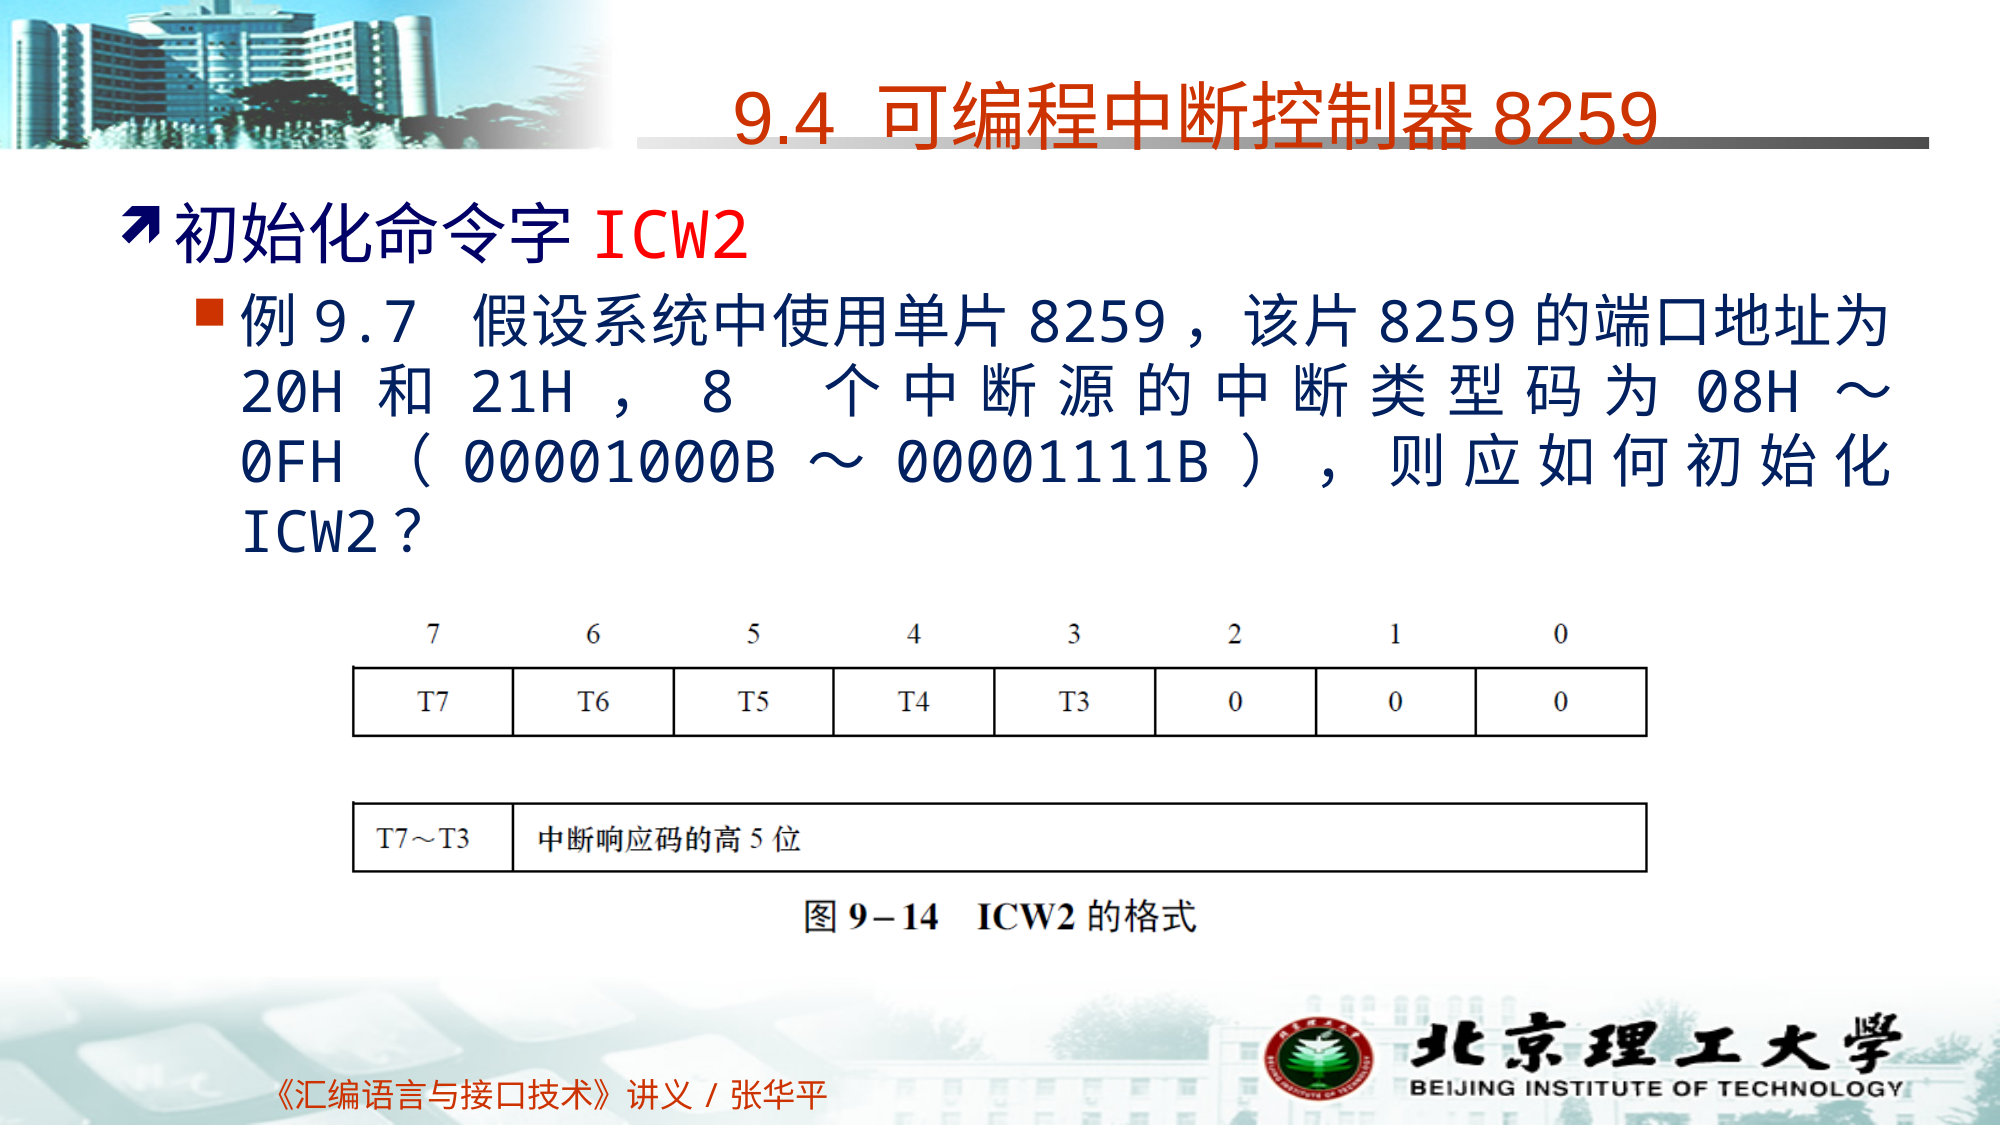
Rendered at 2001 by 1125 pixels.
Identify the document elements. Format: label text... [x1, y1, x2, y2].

title 9.4 可编程中断控制器8259 [409, 45, 1675, 184]
picture [0, 0, 2000, 1125]
list 初始化命令字ICW2 例9.7 假设系统中使用单片8259，该片8259的端口地址为20H和21H，8 个中断源的中断类型码为08H～0FH（00001000B～00001111B），则应如何初始化ICW2？ [102, 184, 1922, 1024]
